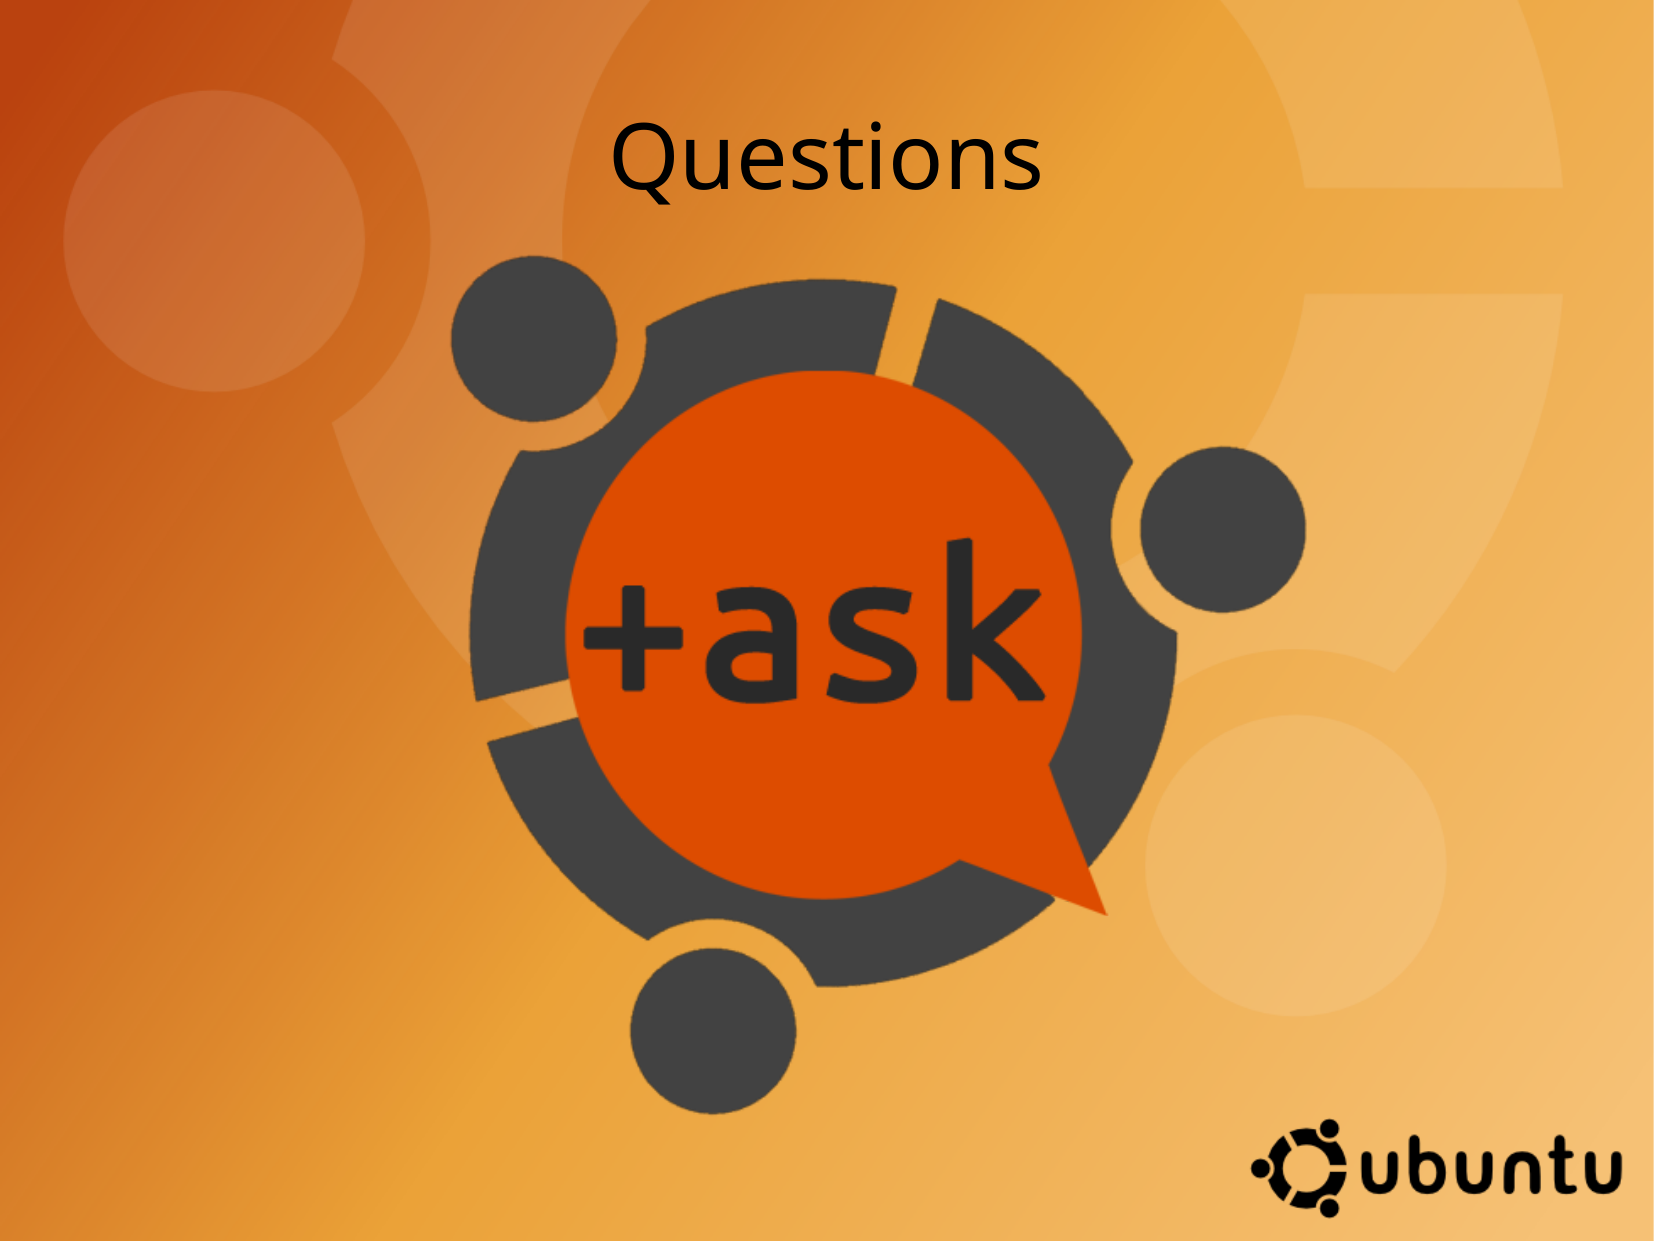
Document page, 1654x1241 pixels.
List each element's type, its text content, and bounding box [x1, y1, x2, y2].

title Questions [82, 49, 1571, 257]
picture [0, 0, 1654, 1241]
